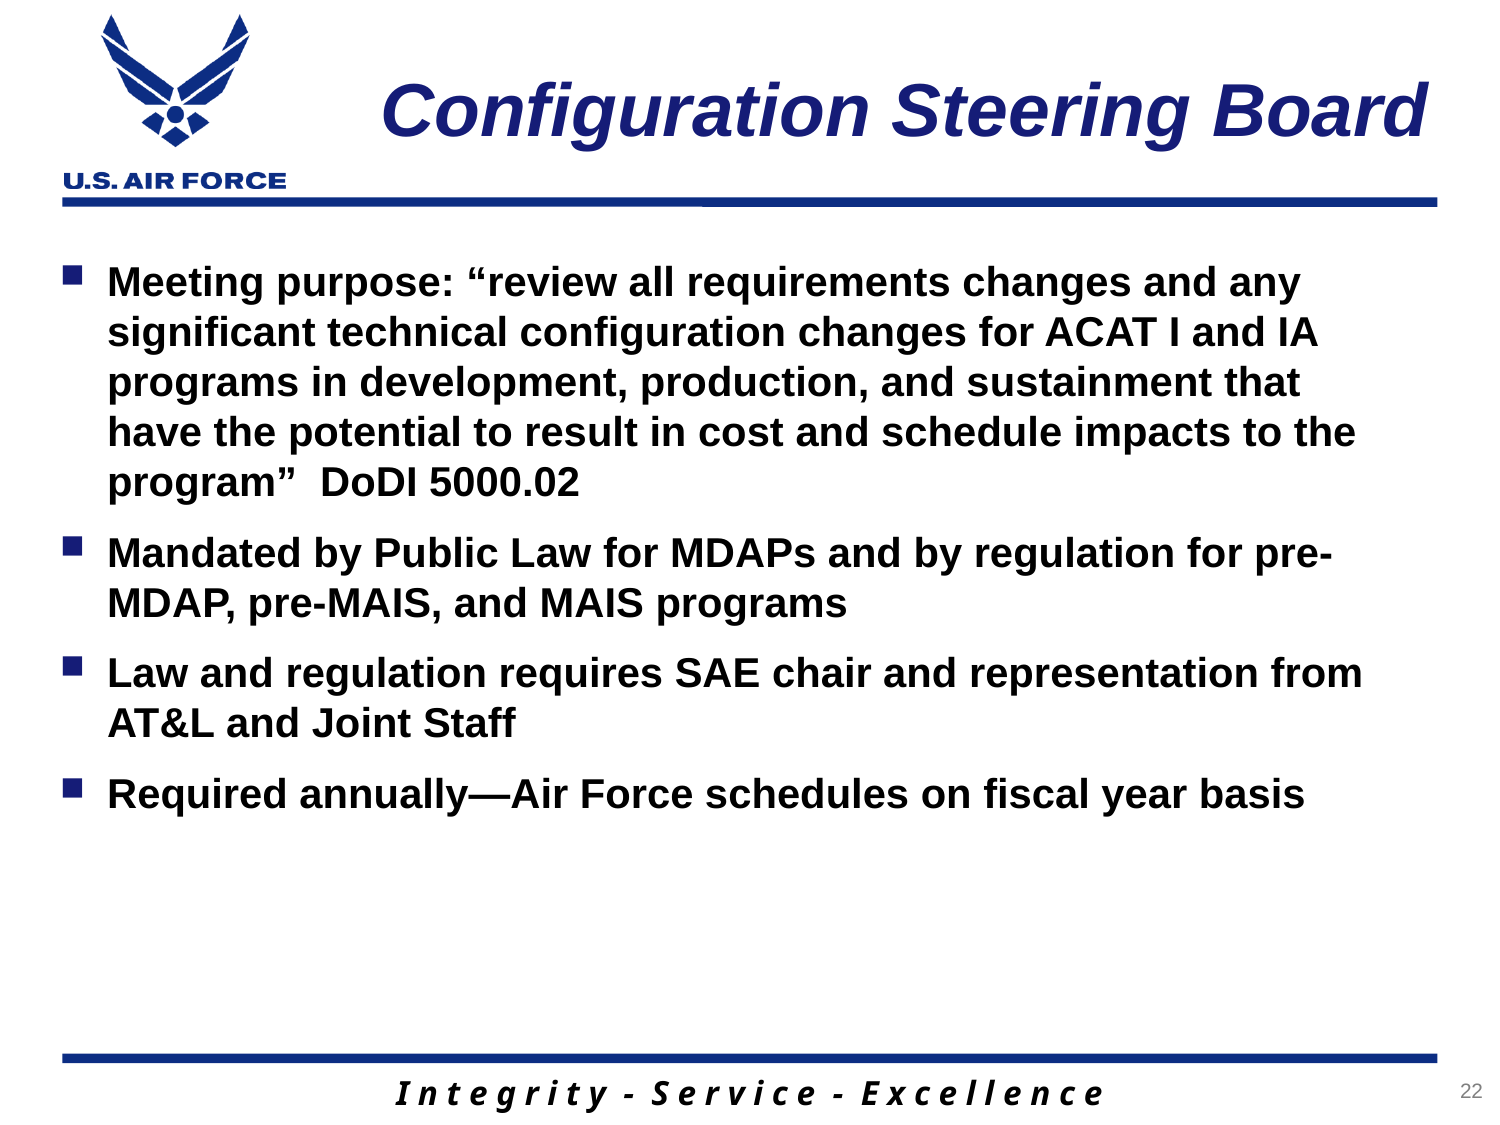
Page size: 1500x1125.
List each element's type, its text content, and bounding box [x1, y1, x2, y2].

slide_number 22 [1310, 1070, 1499, 1121]
picture [64, 14, 272, 189]
title Configuration Steering Board [272, 12, 1445, 200]
list Meeting purpose: “review all requirements changes and any significant technical configuration changes for ACAT I and IA programs in development, production, and sustainment that have the potential to result in cost and schedule impacts to the program” DoDI 5000.02 Mandated by Public Law for MDAPs and by regulation for pre-MDAP, pre-MAIS, and MAIS programs Law and regulation requires SAE chair and representation from AT&L and Joint Staff Required annually—Air Force schedules on fiscal year basis [45, 246, 1416, 1025]
